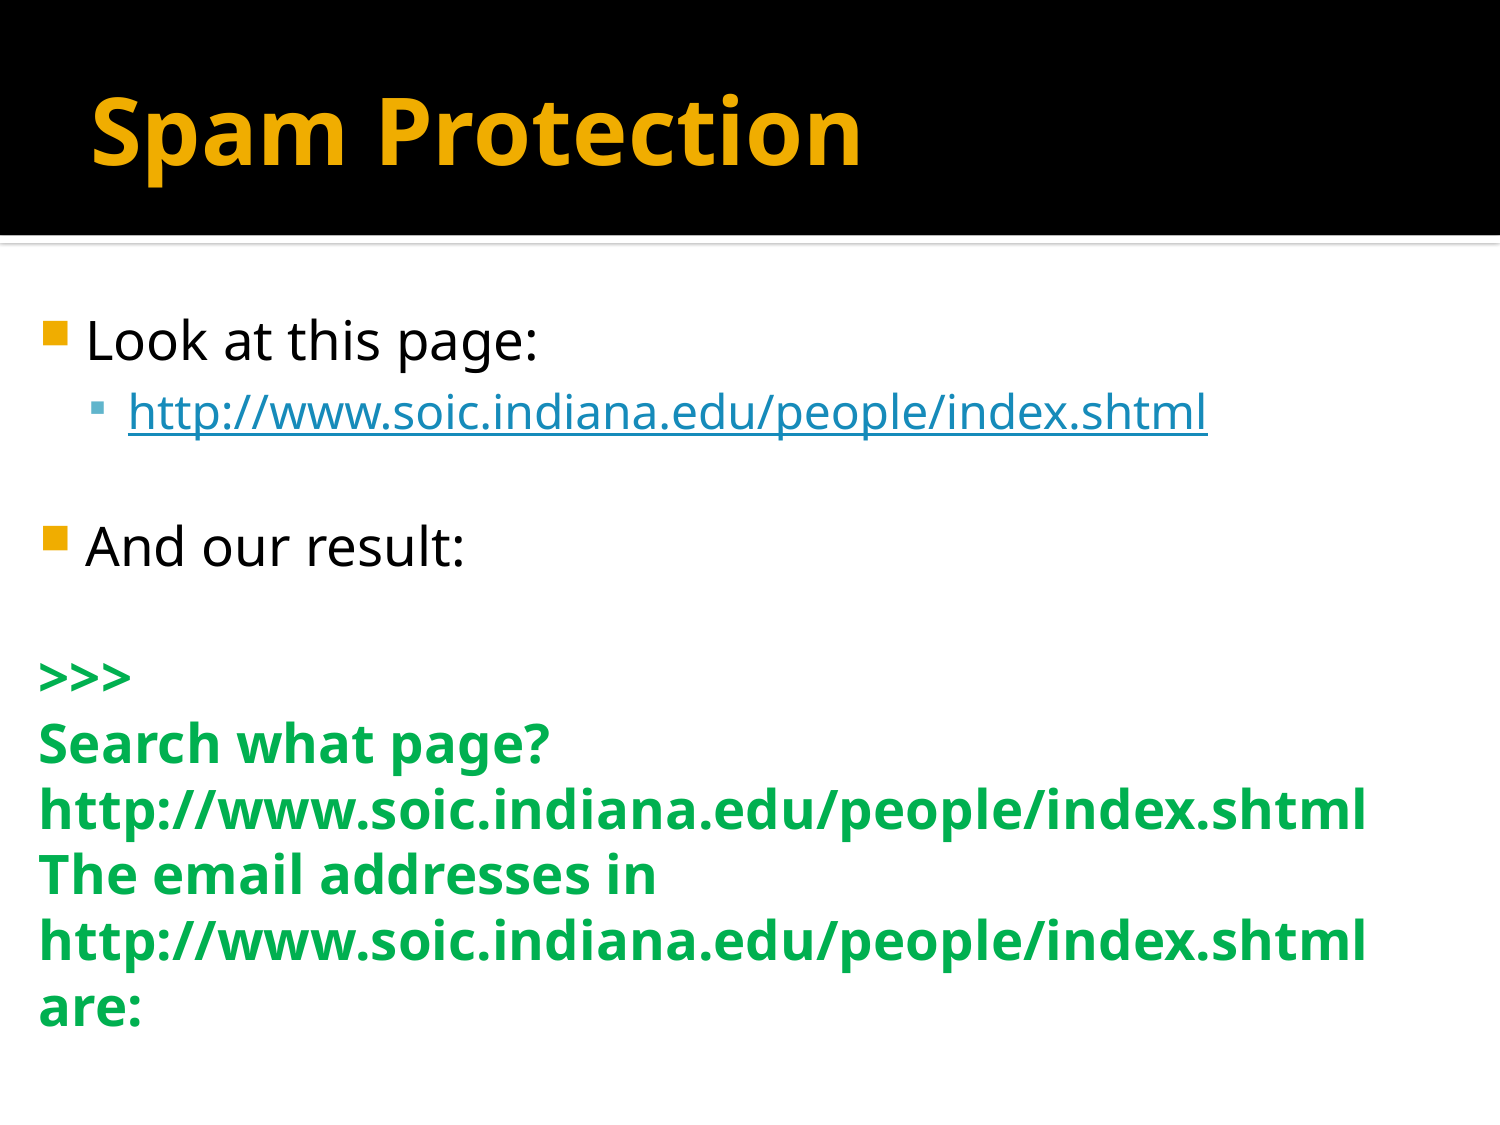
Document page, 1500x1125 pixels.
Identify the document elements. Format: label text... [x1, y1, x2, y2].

title Spam Protection [75, 25, 1425, 231]
list Look at this page: http://www.soic.indiana.edu/people/index.shtml And our result: >>> Search what page? http://www.soic.indiana.edu/people/index.shtml The email addresses in http://www.soic.indiana.edu/people/index.shtml are: [12, 291, 1488, 1050]
